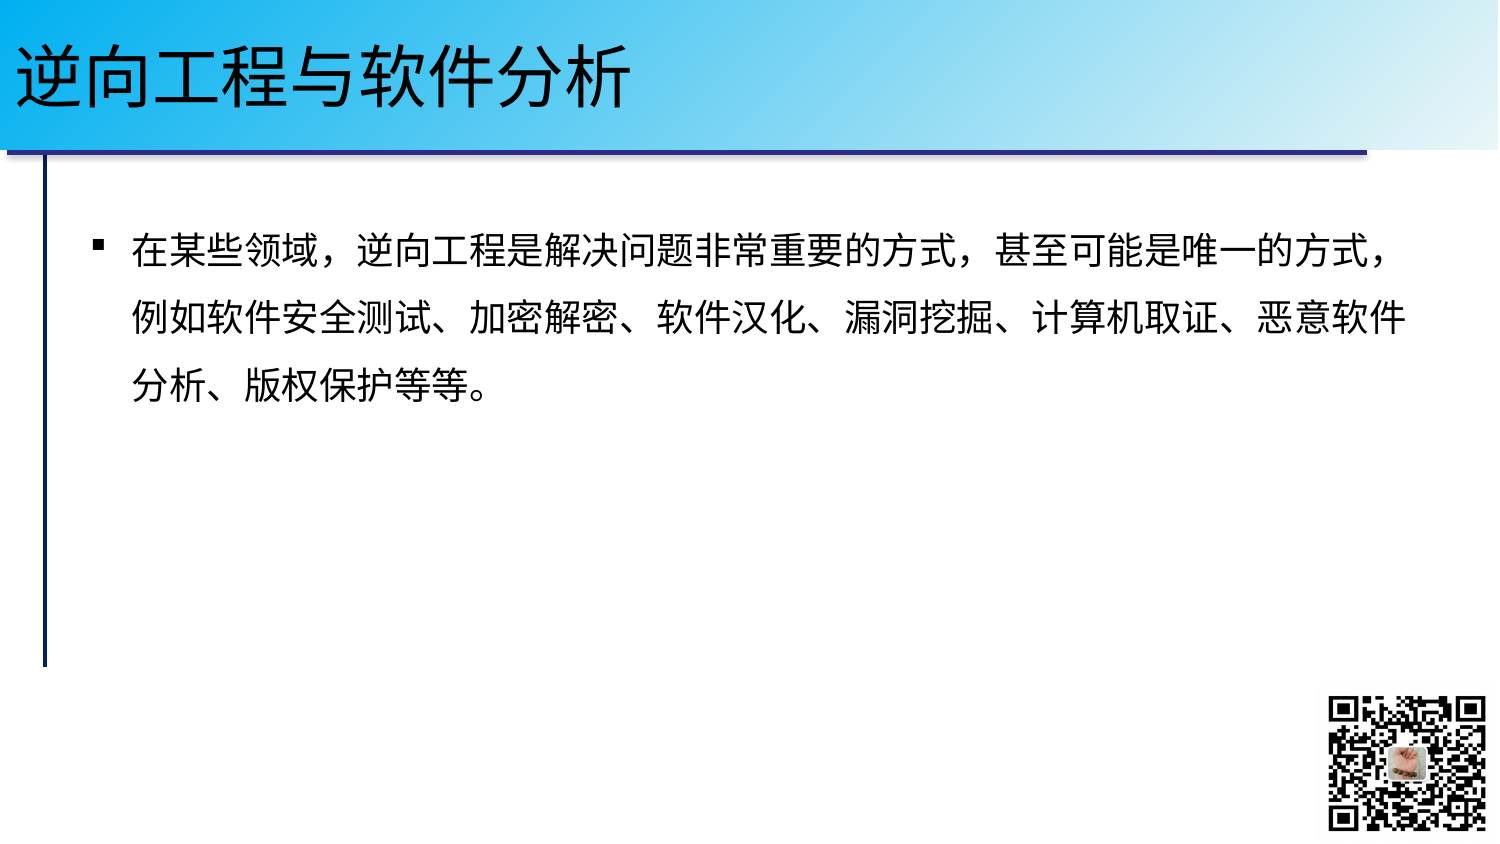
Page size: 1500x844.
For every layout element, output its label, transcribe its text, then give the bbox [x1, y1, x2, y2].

picture [1316, 685, 1498, 842]
title 逆向工程与软件分析 [0, 0, 1499, 151]
list 在某些领域，逆向工程是解决问题非常重要的方式，甚至可能是唯一的方式，例如软件安全测试、加密解密、软件汉化、漏洞挖掘、计算机取证、恶意软件分析、版权保护等等。 [74, 196, 1426, 755]
